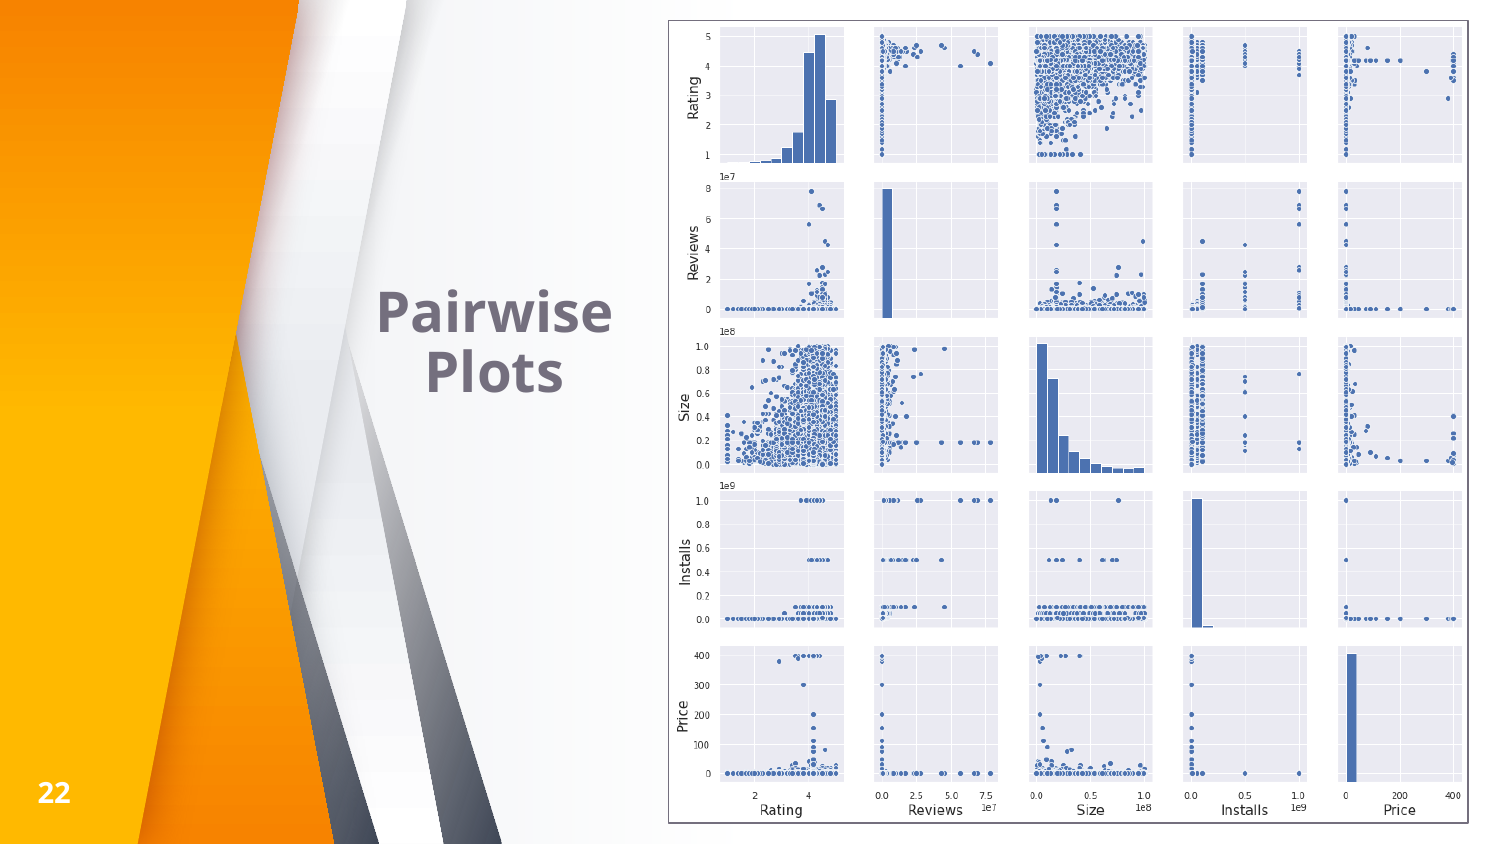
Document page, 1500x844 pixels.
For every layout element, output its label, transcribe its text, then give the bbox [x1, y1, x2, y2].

title Pairwise Plots [239, 290, 663, 405]
picture [668, 21, 1468, 823]
slide_number ‹#› [37, 774, 99, 816]
